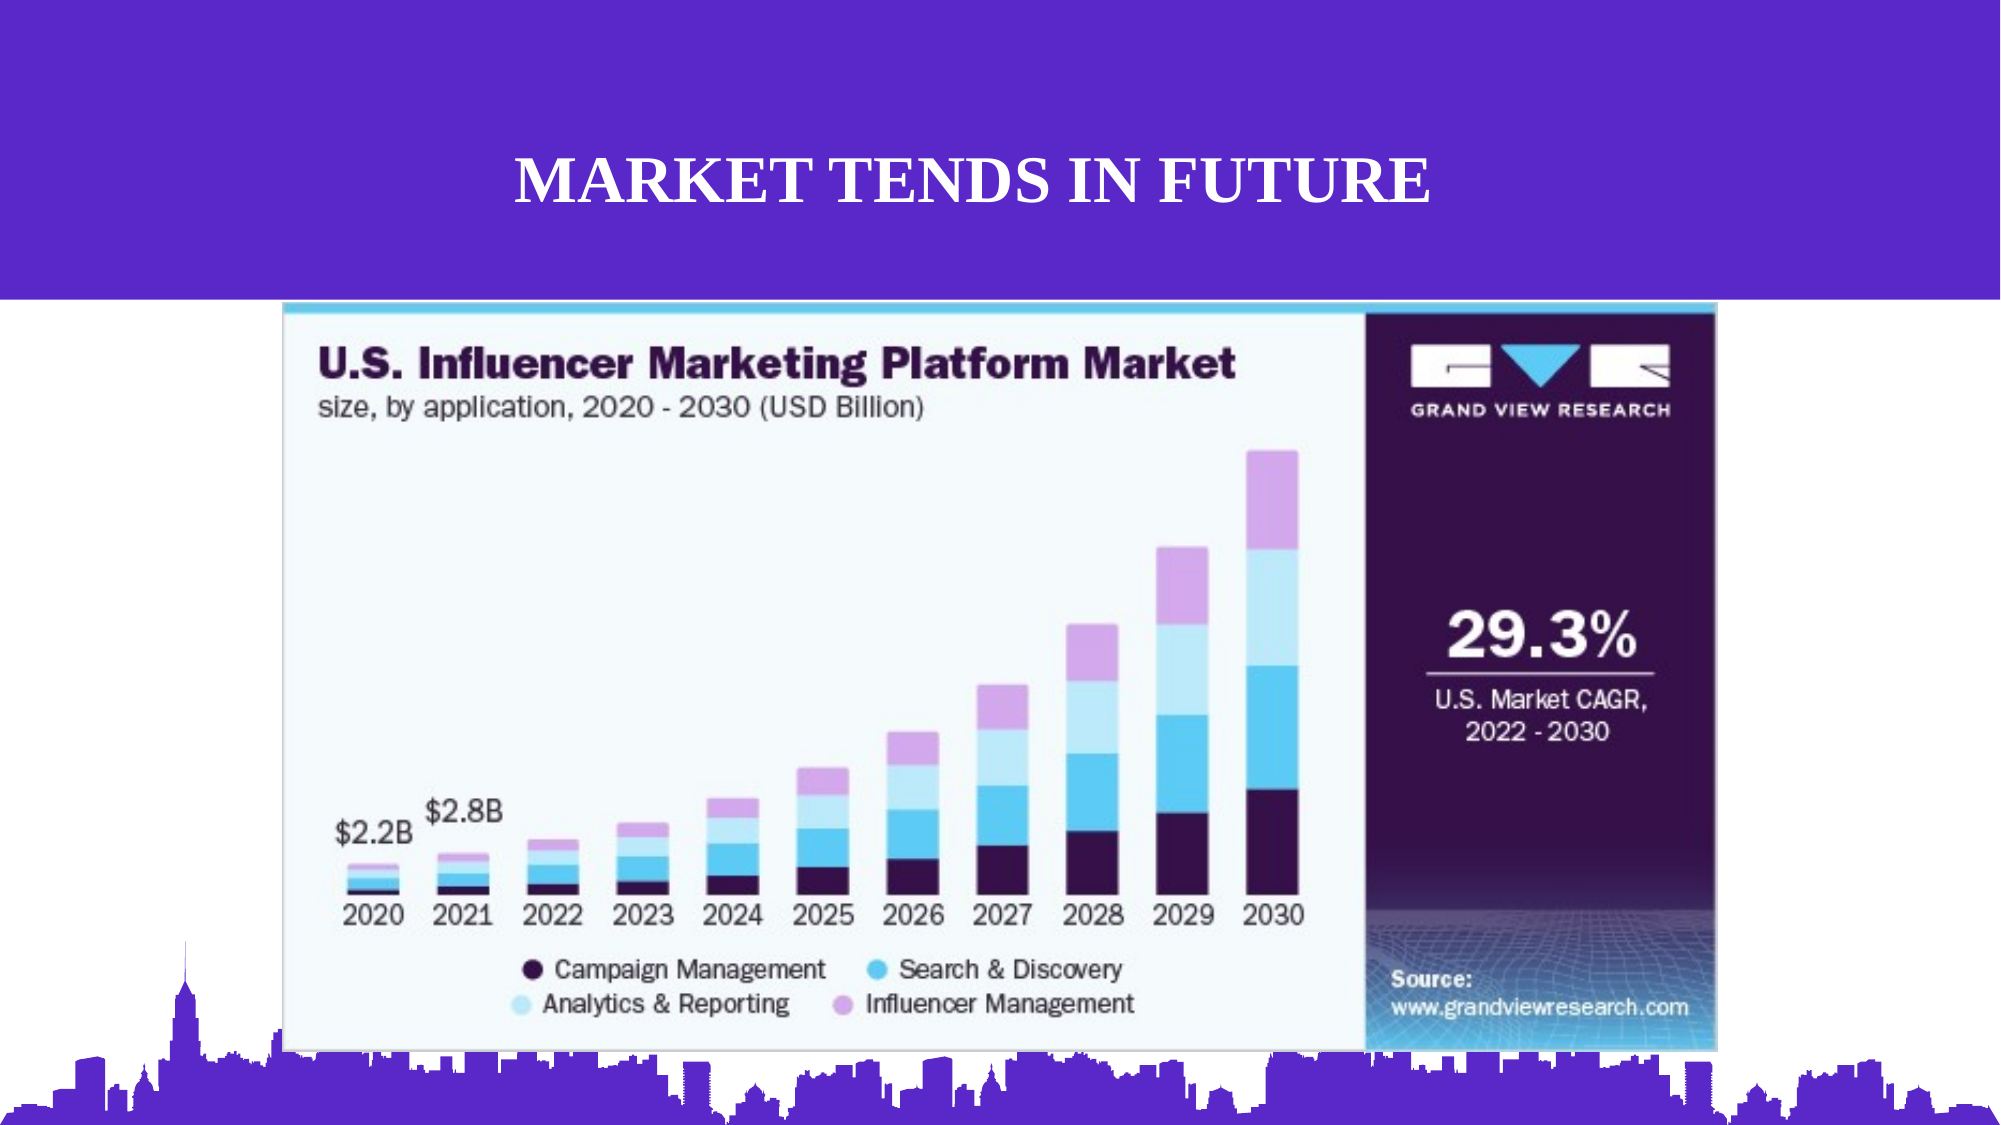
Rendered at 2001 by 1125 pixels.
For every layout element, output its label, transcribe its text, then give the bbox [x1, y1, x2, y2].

text_box MARKET TENDS IN FUTURE [499, 128, 1501, 223]
picture [282, 302, 1718, 1052]
